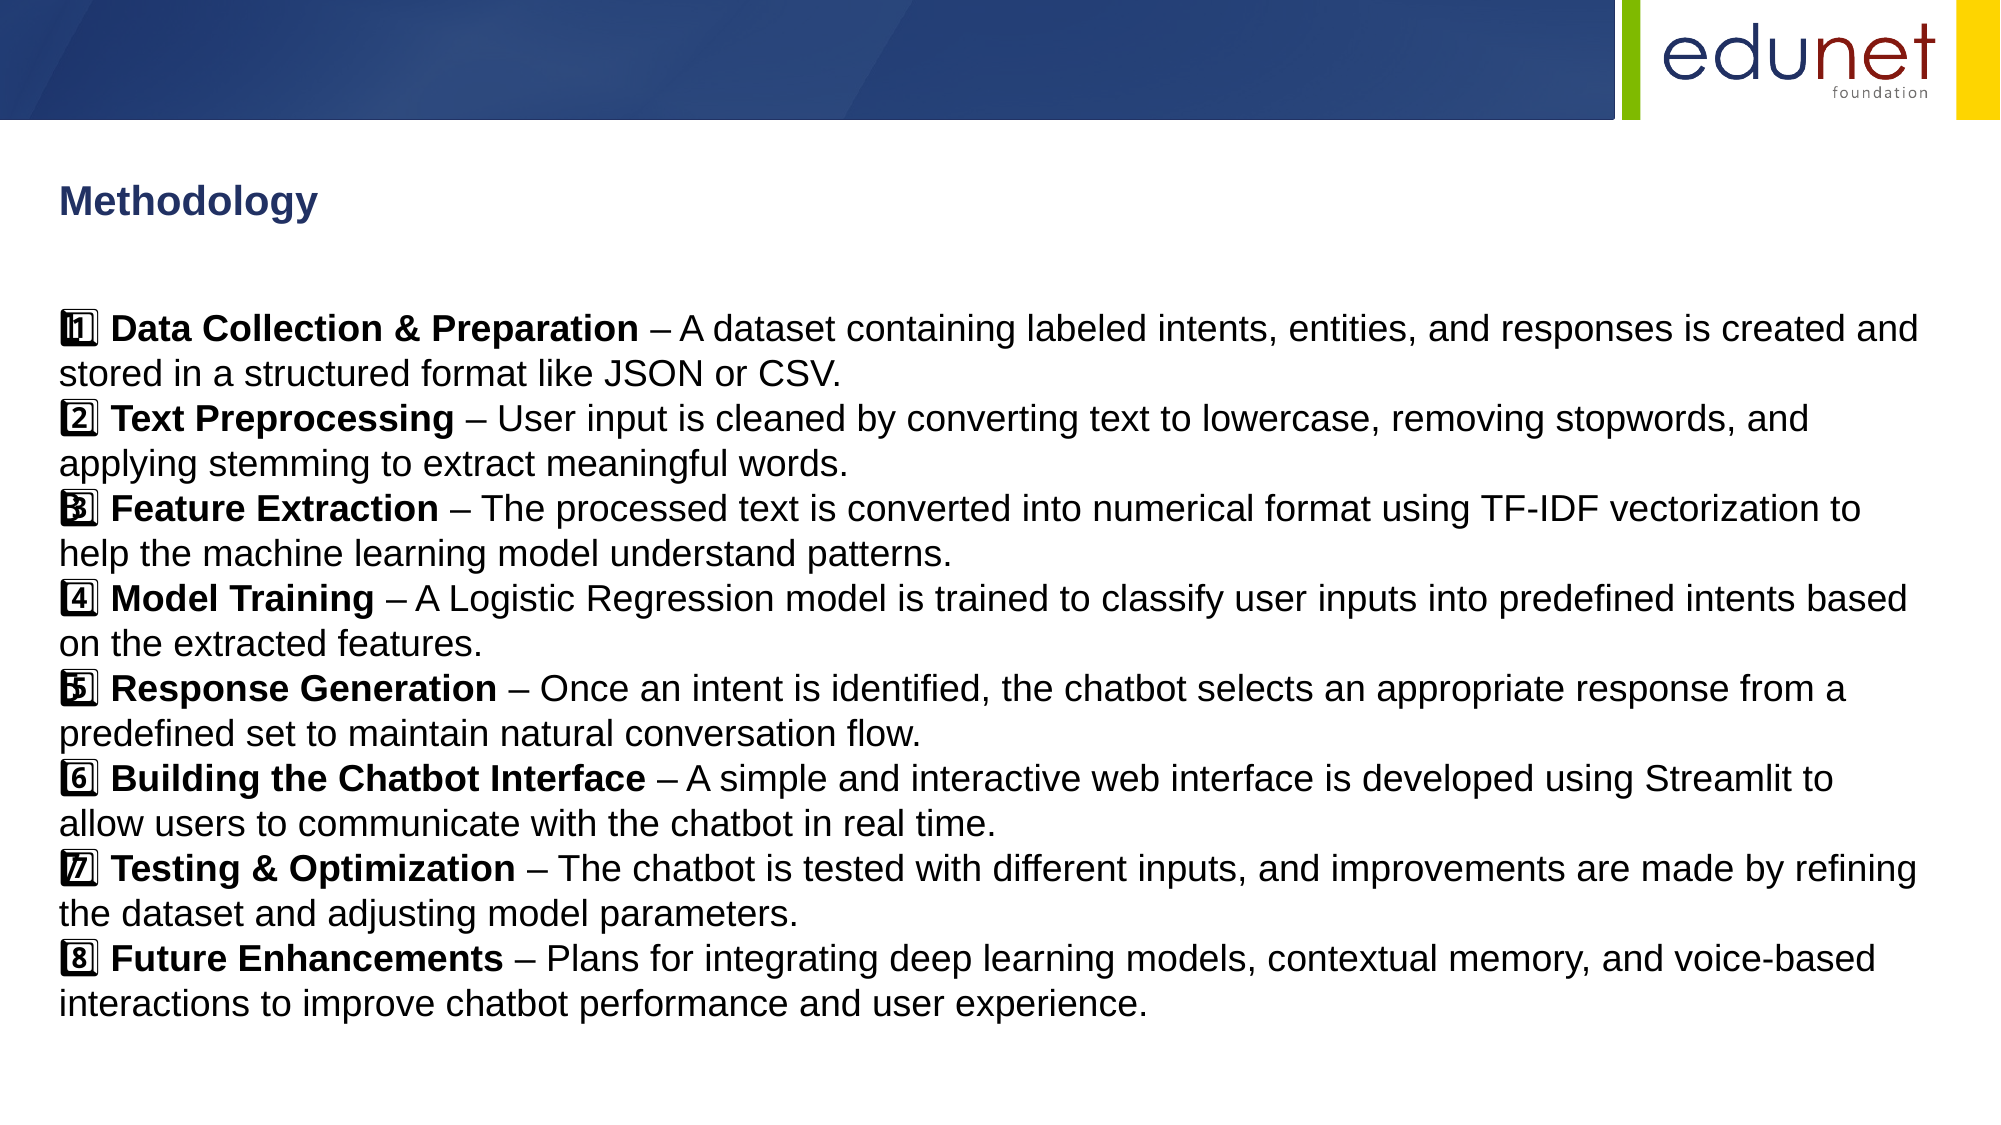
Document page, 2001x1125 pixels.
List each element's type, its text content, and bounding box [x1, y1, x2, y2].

picture [1652, 12, 1948, 108]
text_box 1️⃣ Data Collection & Preparation – A dataset containing labeled intents, entities, and responses is created and stored in a structured format like JSON or CSV. 2️⃣ Text Preprocessing – User input is cleaned by converting text to lowercase, removing stopwords, and applying stemming to extract meaningful words. 3️⃣ Feature Extraction – The processed text is converted into numerical format using TF-IDF vectorization to help the machine learning model understand patterns. 4️⃣ Model Training – A Logistic Regression model is trained to classify user inputs into predefined intents based on the extracted features. 5️⃣ Response Generation – Once an intent is identified, the chatbot selects an appropriate response from a predefined set to maintain natural conversation flow. 6️⃣ Building the Chatbot Interface – A simple and interactive web interface is developed using Streamlit to allow users to communicate with the chatbot in real time. 7️⃣ Testing & Optimization – The chatbot is tested with different inputs, and improvements are made by refining the dataset and adjusting model parameters. 8️⃣ Future Enhancements – Plans for integrating deep learning models, contextual memory, and voice-based interactions to improve chatbot performance and user experience. [43, 296, 1937, 1032]
text_box Methodology [43, 166, 1045, 232]
